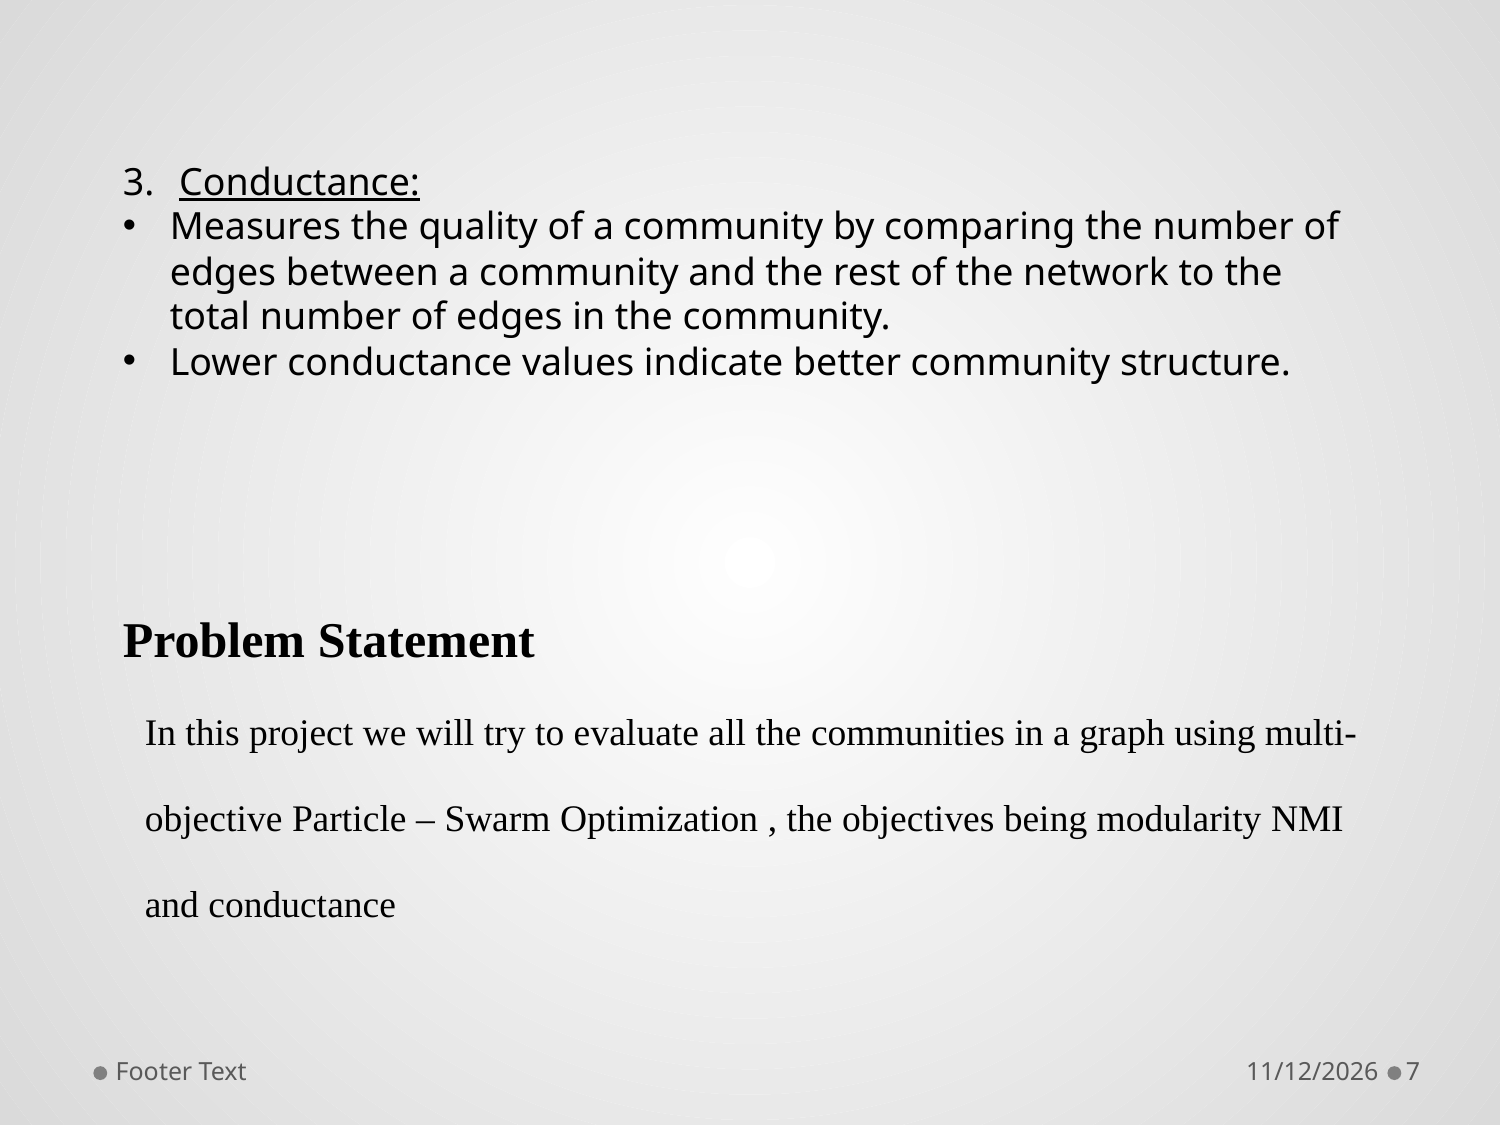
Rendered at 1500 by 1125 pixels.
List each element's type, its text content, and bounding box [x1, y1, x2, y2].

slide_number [1043, 1042, 1386, 1103]
text_box Conductance: Measures the quality of a community by comparing the number of edges between a community and the rest of the network to the total number of edges in the community. Lower conductance values indicate better community structure. Problem Statement In this project we will try to evaluate all the communities in a graph using multi- objective Particle – Swarm Optimization , the objectives being modularity NMI and conductance [108, 105, 1386, 1023]
slide_number 7 [1401, 1042, 1494, 1103]
footer Footer Text [108, 1042, 576, 1103]
